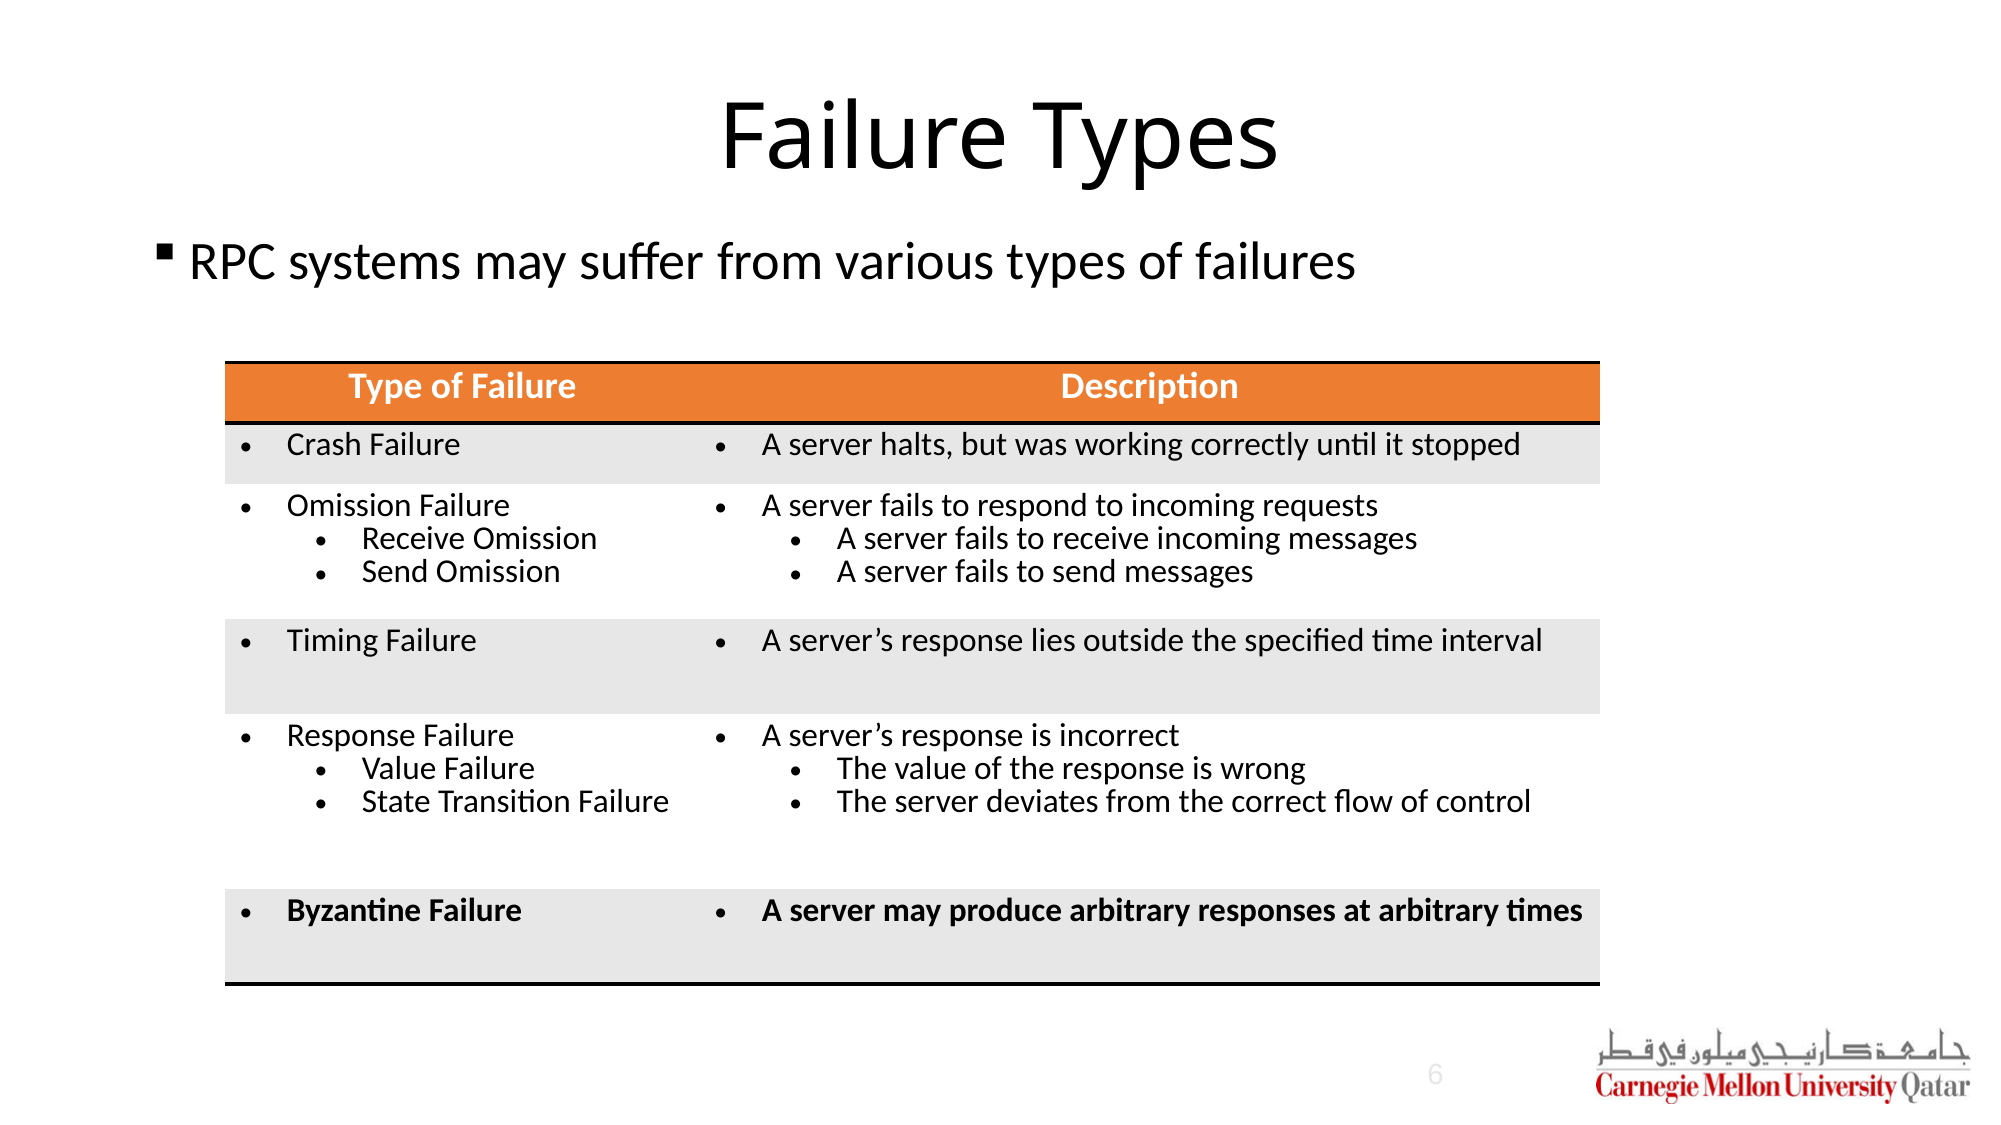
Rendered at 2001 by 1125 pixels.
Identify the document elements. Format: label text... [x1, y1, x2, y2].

table_cell A server’s response lies outside the specified time interval [700, 619, 1600, 714]
table_cell A server halts, but was working correctly until it stopped [700, 425, 1600, 484]
table_cell Response Failure Value Failure State Transition Failure [225, 714, 700, 889]
slide_number 6 [1412, 1042, 1863, 1103]
table_header Description [700, 364, 1600, 421]
table_cell Crash Failure [225, 425, 700, 484]
table_header Type of Failure [225, 364, 700, 421]
picture [1596, 1027, 1971, 1104]
table_cell Byzantine Failure [225, 889, 700, 982]
table_cell A server may produce arbitrary responses at arbitrary times [700, 889, 1600, 982]
table_cell A server fails to respond to incoming requests A server fails to receive incoming messages A server fails to send messages [700, 484, 1600, 619]
table_cell A server’s response is incorrect The value of the response is wrong The server deviates from the correct flow of control [700, 714, 1600, 889]
title Failure Types [324, 52, 1675, 224]
table_cell Omission Failure Receive Omission Send Omission [225, 484, 700, 619]
table_cell Timing Failure [225, 619, 700, 714]
list RPC systems may suffer from various types of failures [137, 224, 1863, 939]
